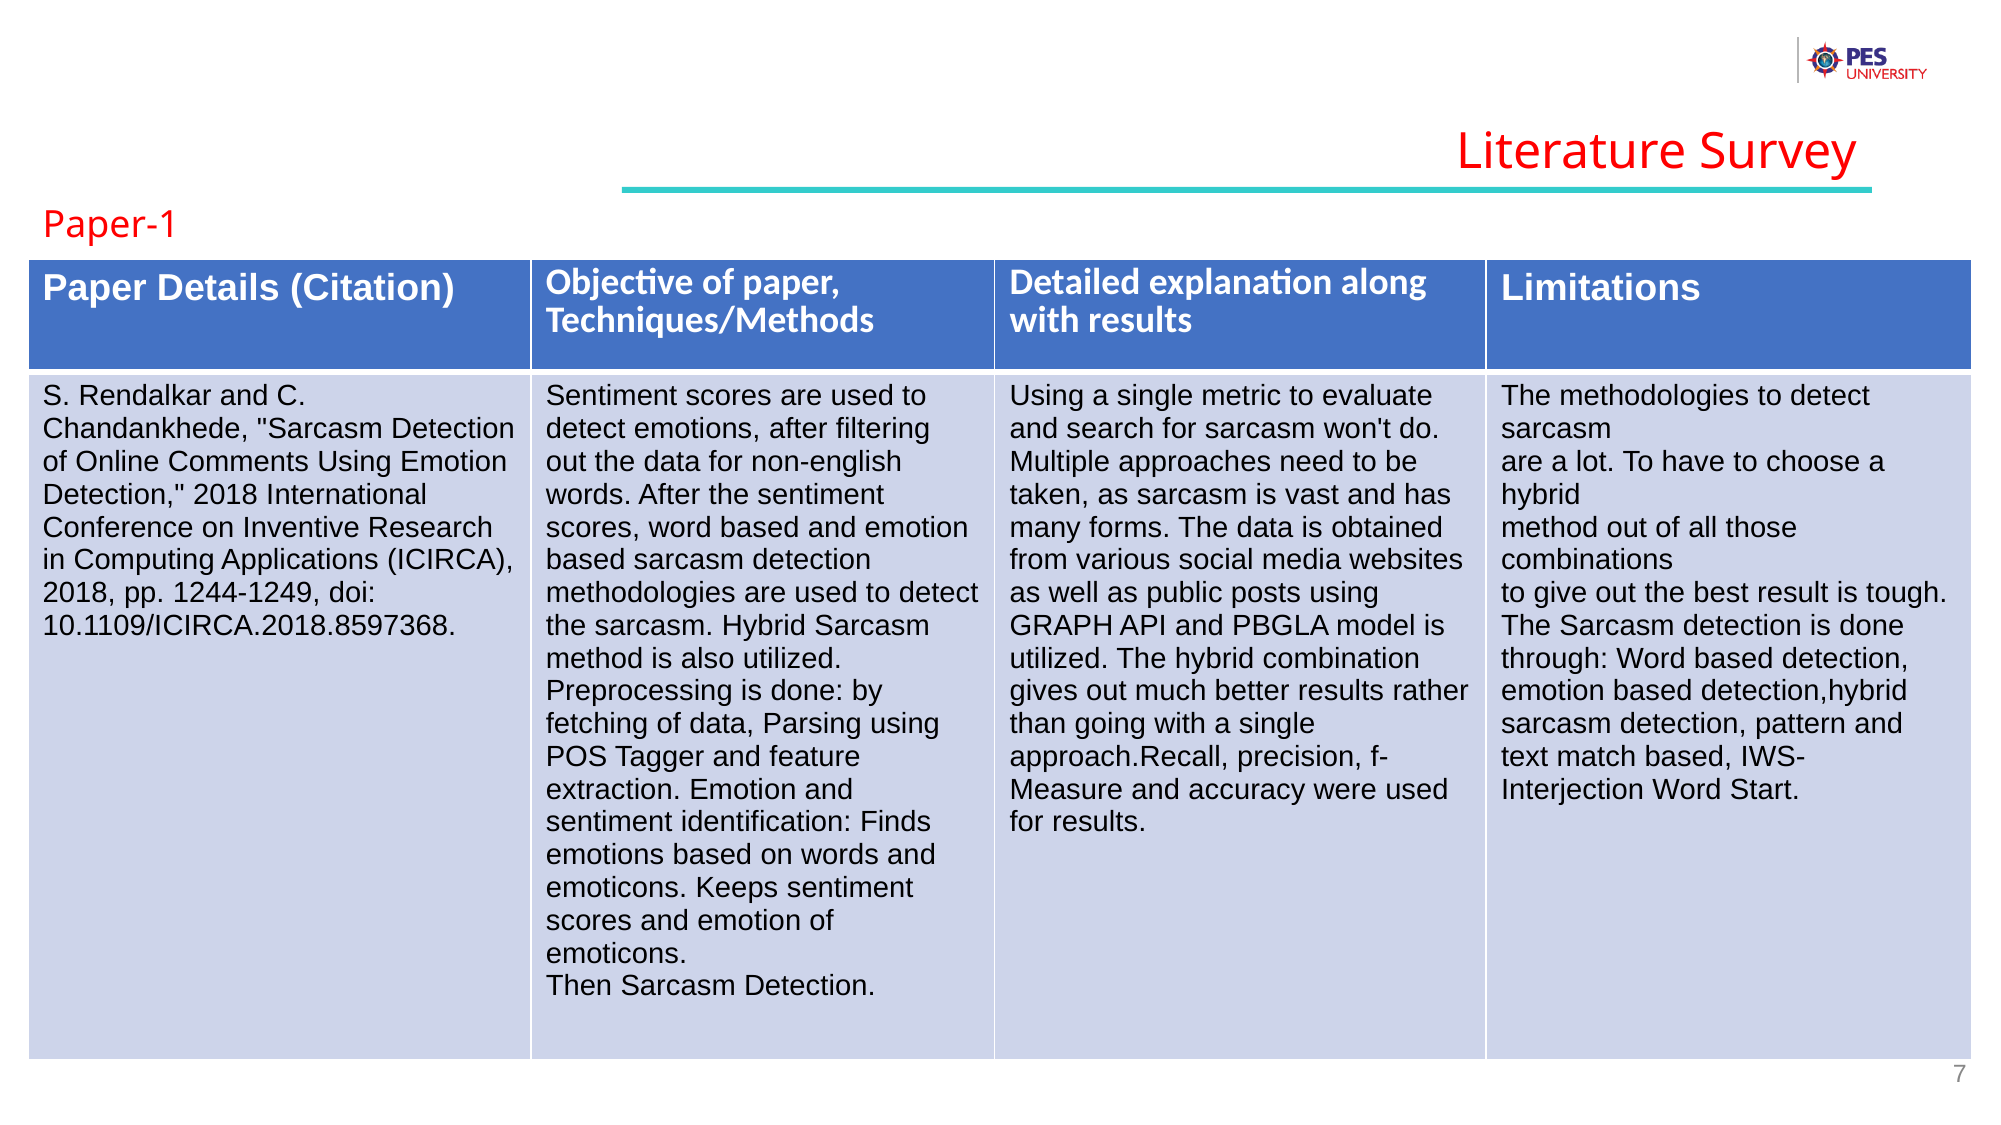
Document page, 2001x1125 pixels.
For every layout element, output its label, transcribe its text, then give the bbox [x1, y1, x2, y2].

table_header Detailed explanation along with results [995, 260, 1485, 369]
table_header Limitations [1487, 260, 1971, 369]
table_cell Using a single metric to evaluate and search for sarcasm won't do. Multiple approaches need to be taken, as sarcasm is vast and has many forms. The data is obtained from various social media websites as well as public posts using GRAPH API and PBGLA model is utilized. The hybrid combination gives out much better results rather than going with a single approach.Recall, precision, f-Measure and accuracy were used for results. [995, 375, 1485, 1059]
table_header Paper Details (Citation) [29, 260, 530, 369]
text_box [621, 186, 1872, 193]
text_box [0, 754, 1265, 1125]
slide_number 7 [1412, 1042, 1982, 1103]
text_box Literature Survey [809, 111, 1872, 186]
table_header Objective of paper, Techniques/Methods [532, 260, 994, 369]
picture [1806, 41, 1927, 79]
table_cell S. Rendalkar and C. Chandankhede, "Sarcasm Detection of Online Comments Using Emotion Detection," 2018 International Conference on Inventive Research in Computing Applications (ICIRCA), 2018, pp. 1244-1249, doi: 10.1109/ICIRCA.2018.8597368. [29, 375, 530, 1059]
text_box Paper-1 [27, 192, 366, 253]
table_cell Sentiment scores are used to detect emotions, after filtering out the data for non-english words. After the sentiment scores, word based and emotion based sarcasm detection methodologies are used to detect the sarcasm. Hybrid Sarcasm method is also utilized. Preprocessing is done: by fetching of data, Parsing using POS Tagger and feature extraction. Emotion and sentiment identification: Finds emotions based on words and emoticons. Keeps sentiment scores and emotion of emoticons. Then Sarcasm Detection. [532, 375, 994, 1059]
table_cell The methodologies to detect sarcasm are a lot. To have to choose a hybrid method out of all those combinations to give out the best result is tough. The Sarcasm detection is done through: Word based detection, emotion based detection,hybrid sarcasm detection, pattern and text match based, IWS- Interjection Word Start. [1487, 375, 1971, 1042]
